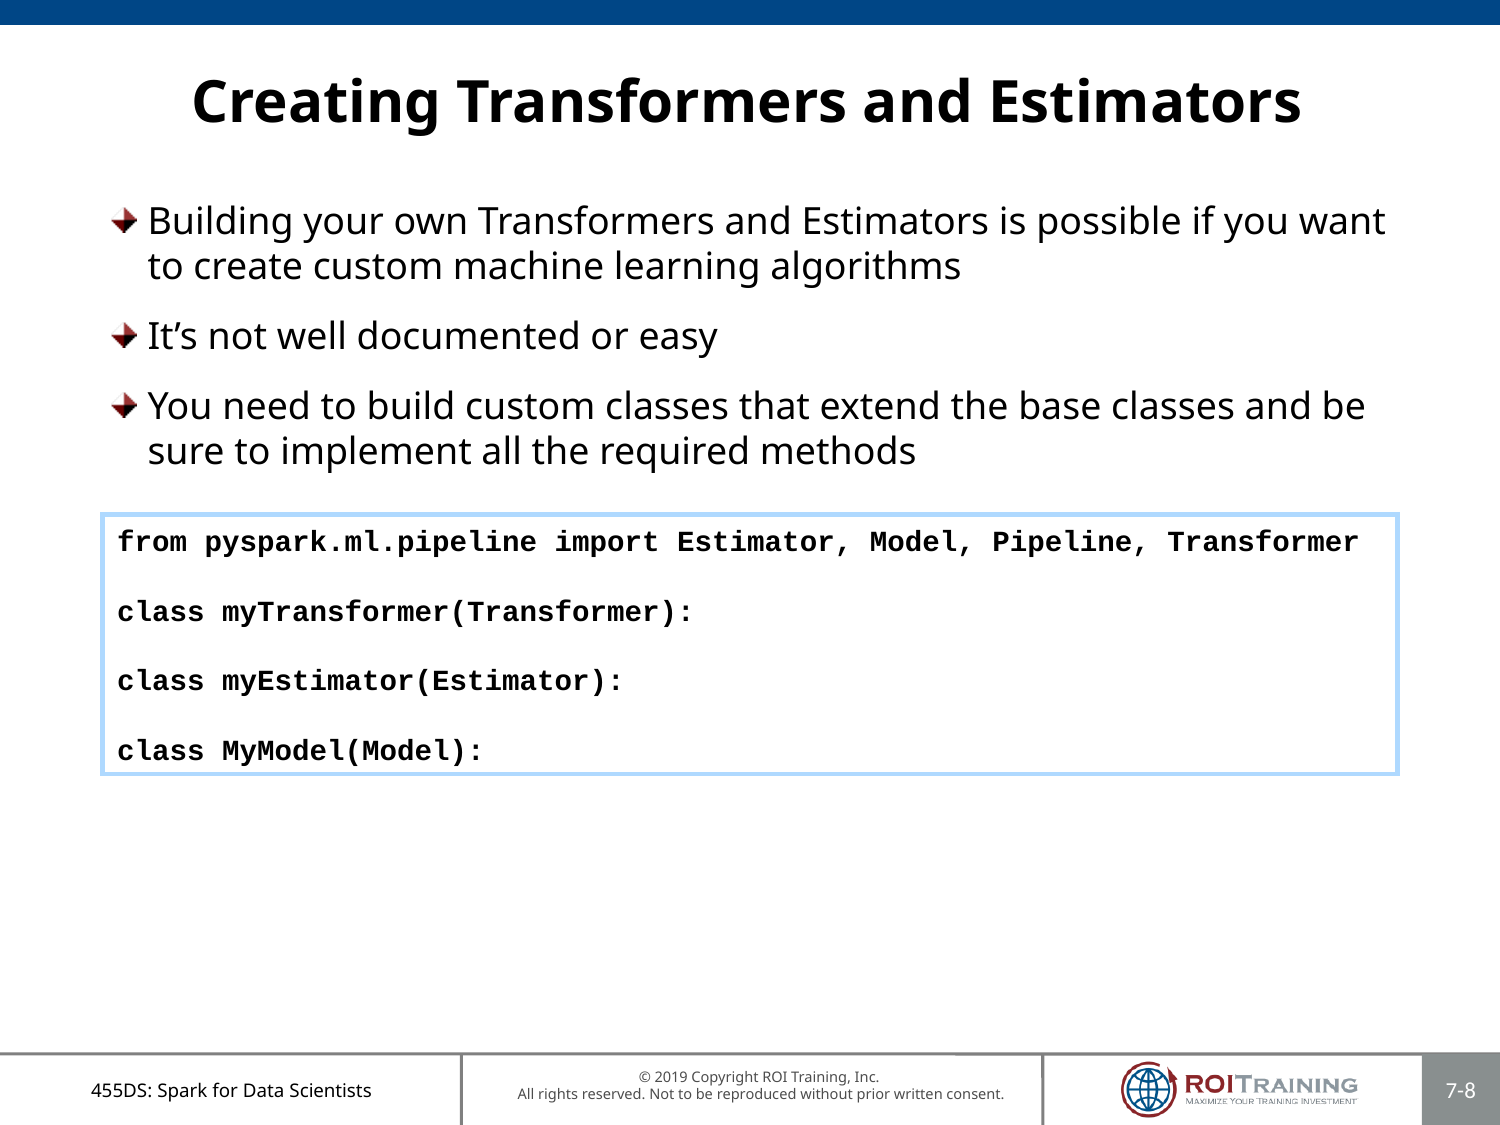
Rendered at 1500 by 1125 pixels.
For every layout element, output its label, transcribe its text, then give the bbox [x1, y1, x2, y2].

picture [1113, 1060, 1362, 1118]
title Creating Transformers and Estimators [172, 47, 1322, 151]
list Building your own Transformers and Estimators is possible if you want to create custom machine learning algorithms It’s not well documented or easy You need to build custom classes that extend the base classes and be sure to implement all the required methods [95, 189, 1431, 1022]
text_box from pyspark.ml.pipeline import Estimator, Model, Pipeline, Transformer class myTransformer(Transformer): class myEstimator(Estimator): class MyModel(Model): [102, 514, 1398, 774]
picture [110, 391, 137, 418]
picture [110, 321, 137, 348]
picture [110, 206, 137, 233]
